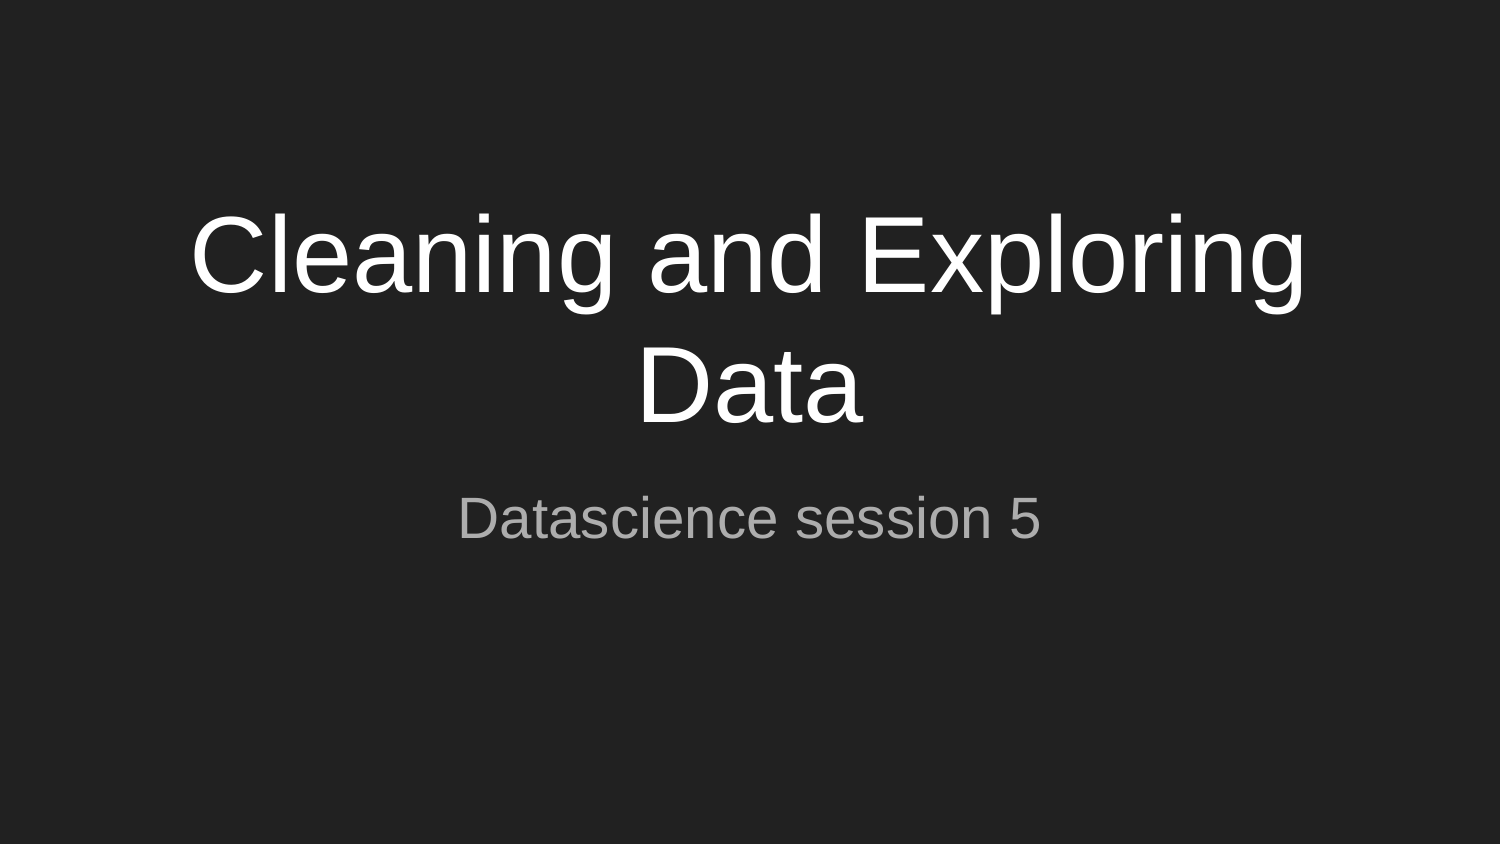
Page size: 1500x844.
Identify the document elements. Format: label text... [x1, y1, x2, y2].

subtitle Datascience session 5 [51, 464, 1449, 595]
title Cleaning and Exploring Data [51, 122, 1449, 459]
